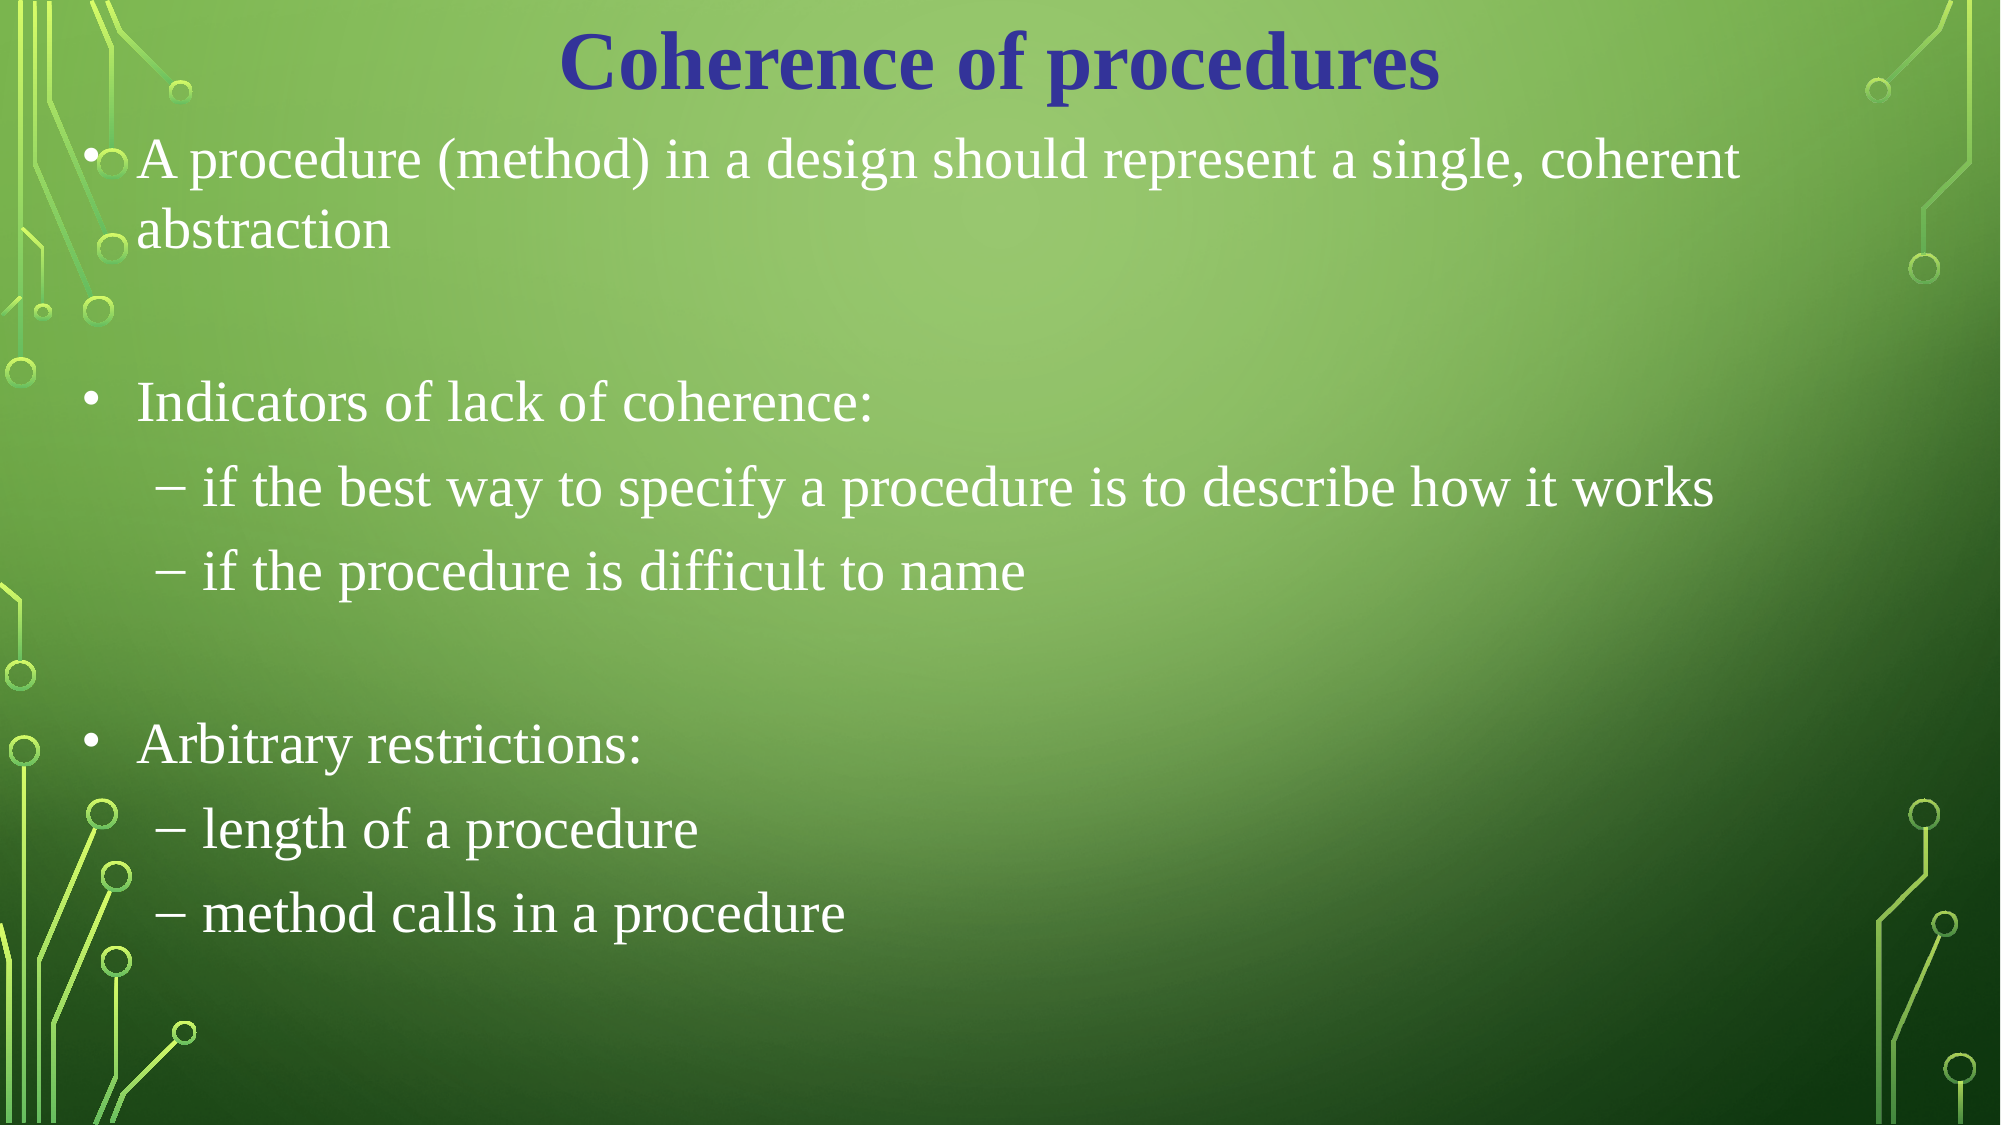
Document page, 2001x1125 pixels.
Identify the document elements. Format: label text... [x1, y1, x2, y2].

text_box Coherence of procedures [66, 0, 1934, 112]
text_box A procedure (method) in a design should represent a single, coherent abstraction Indicators of lack of coherence: if the best way to specify a procedure is to describe how it works if the procedure is difficult to name Arbitrary restrictions: length of a procedure method calls in a procedure [66, 112, 1934, 1088]
